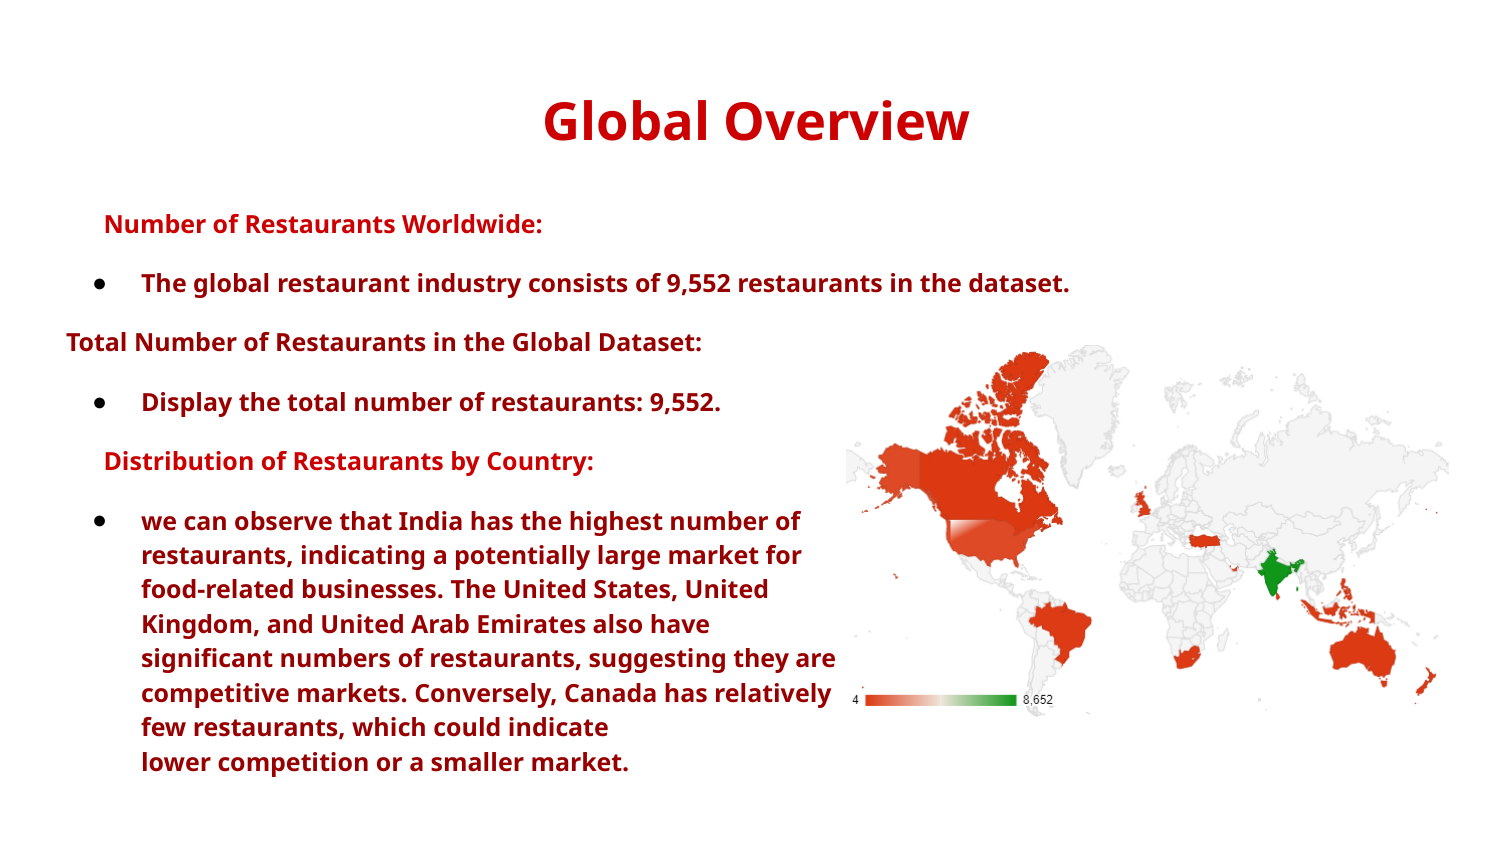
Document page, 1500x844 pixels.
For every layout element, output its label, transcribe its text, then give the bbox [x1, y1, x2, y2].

title Global Overview [51, 72, 1449, 167]
picture [846, 345, 1450, 719]
list Number of Restaurants Worldwide: The global restaurant industry consists of 9,552 restaurants in the dataset. Total Number of Restaurants in the Global Dataset: Display the total number of restaurants: 9,552. Distribution of Restaurants by Country: we can observe that India has the highest number of restaurants, indicating a potentially large market for food-related businesses. The United States, United Kingdom, and United Arab Emirates also have significant numbers of restaurants, suggesting they are competitive markets. Conversely, Canada has relatively few restaurants, which could indicate lower competition or a smaller market. [51, 188, 1449, 834]
